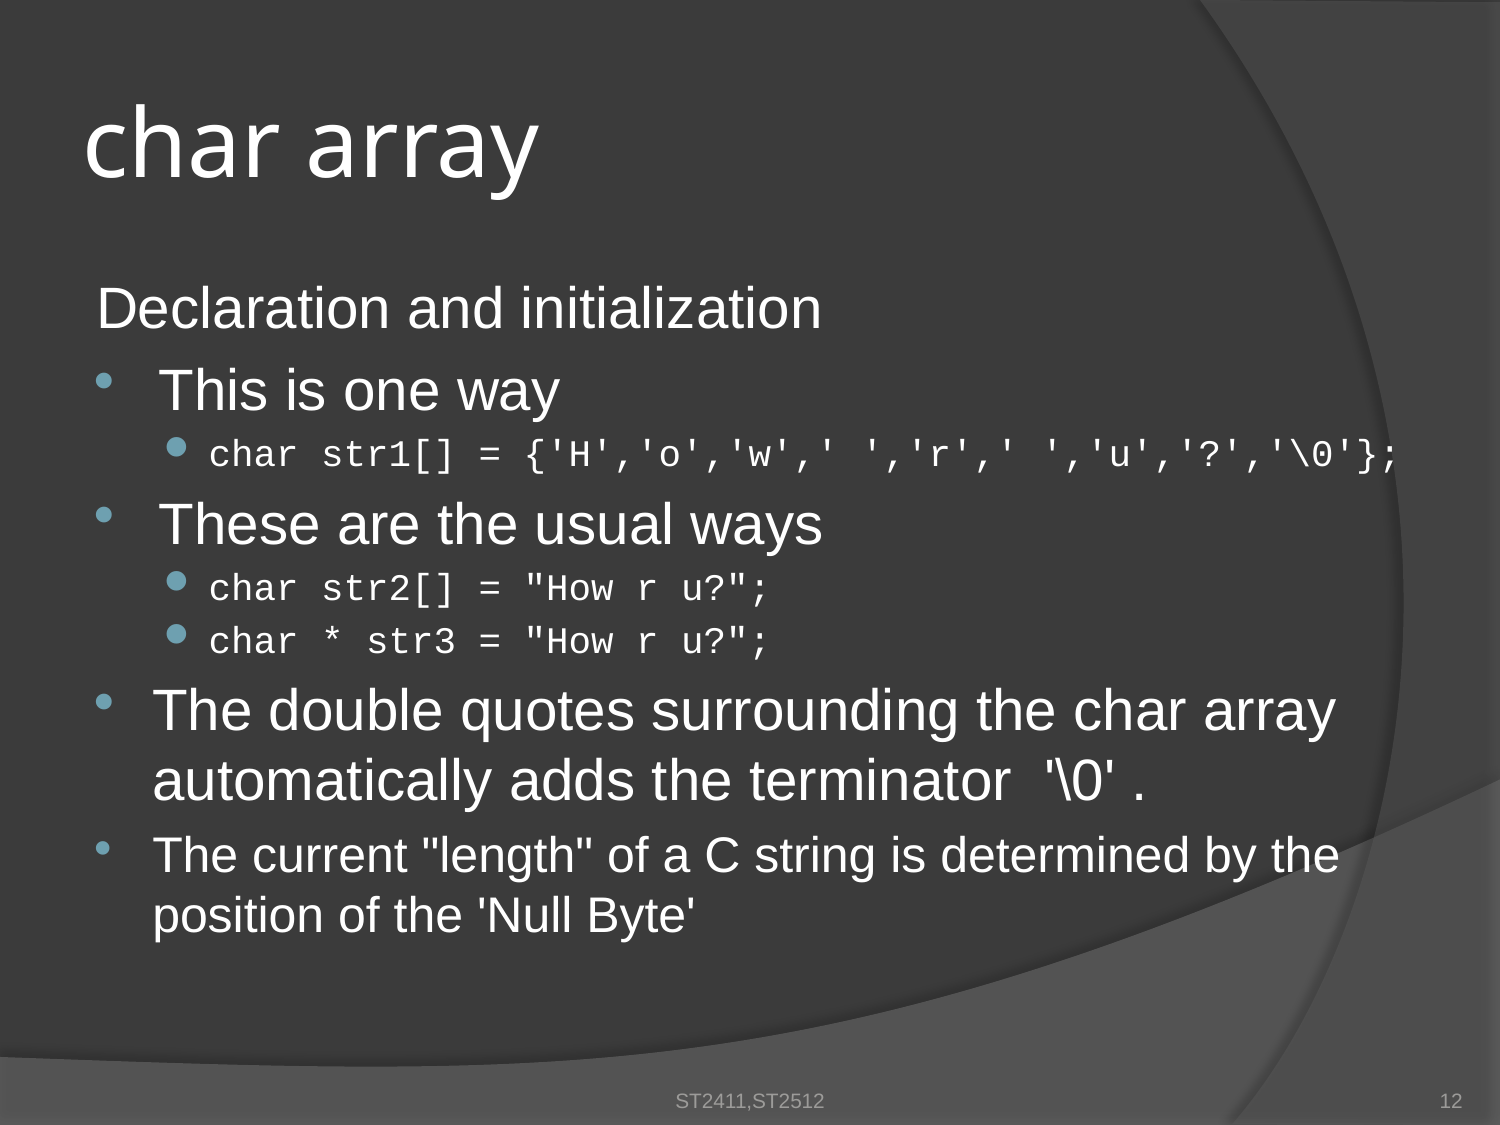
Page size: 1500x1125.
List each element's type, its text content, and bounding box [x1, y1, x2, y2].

list Declaration and initialization This is one way char str1[] = {'H','o','w',' ','r',' ','u','?','\0'}; These are the usual ways char str2[] = "How r u?"; char * str3 = "How r u?"; The double quotes surrounding the char array automatically adds the terminator '\0' . The current "length" of a C string is determined by the position of the 'Null Byte' [74, 262, 1426, 1006]
title char array [74, 44, 1426, 233]
footer ST2411,ST2512 [512, 1053, 988, 1114]
slide_number 12 [1337, 1053, 1463, 1114]
